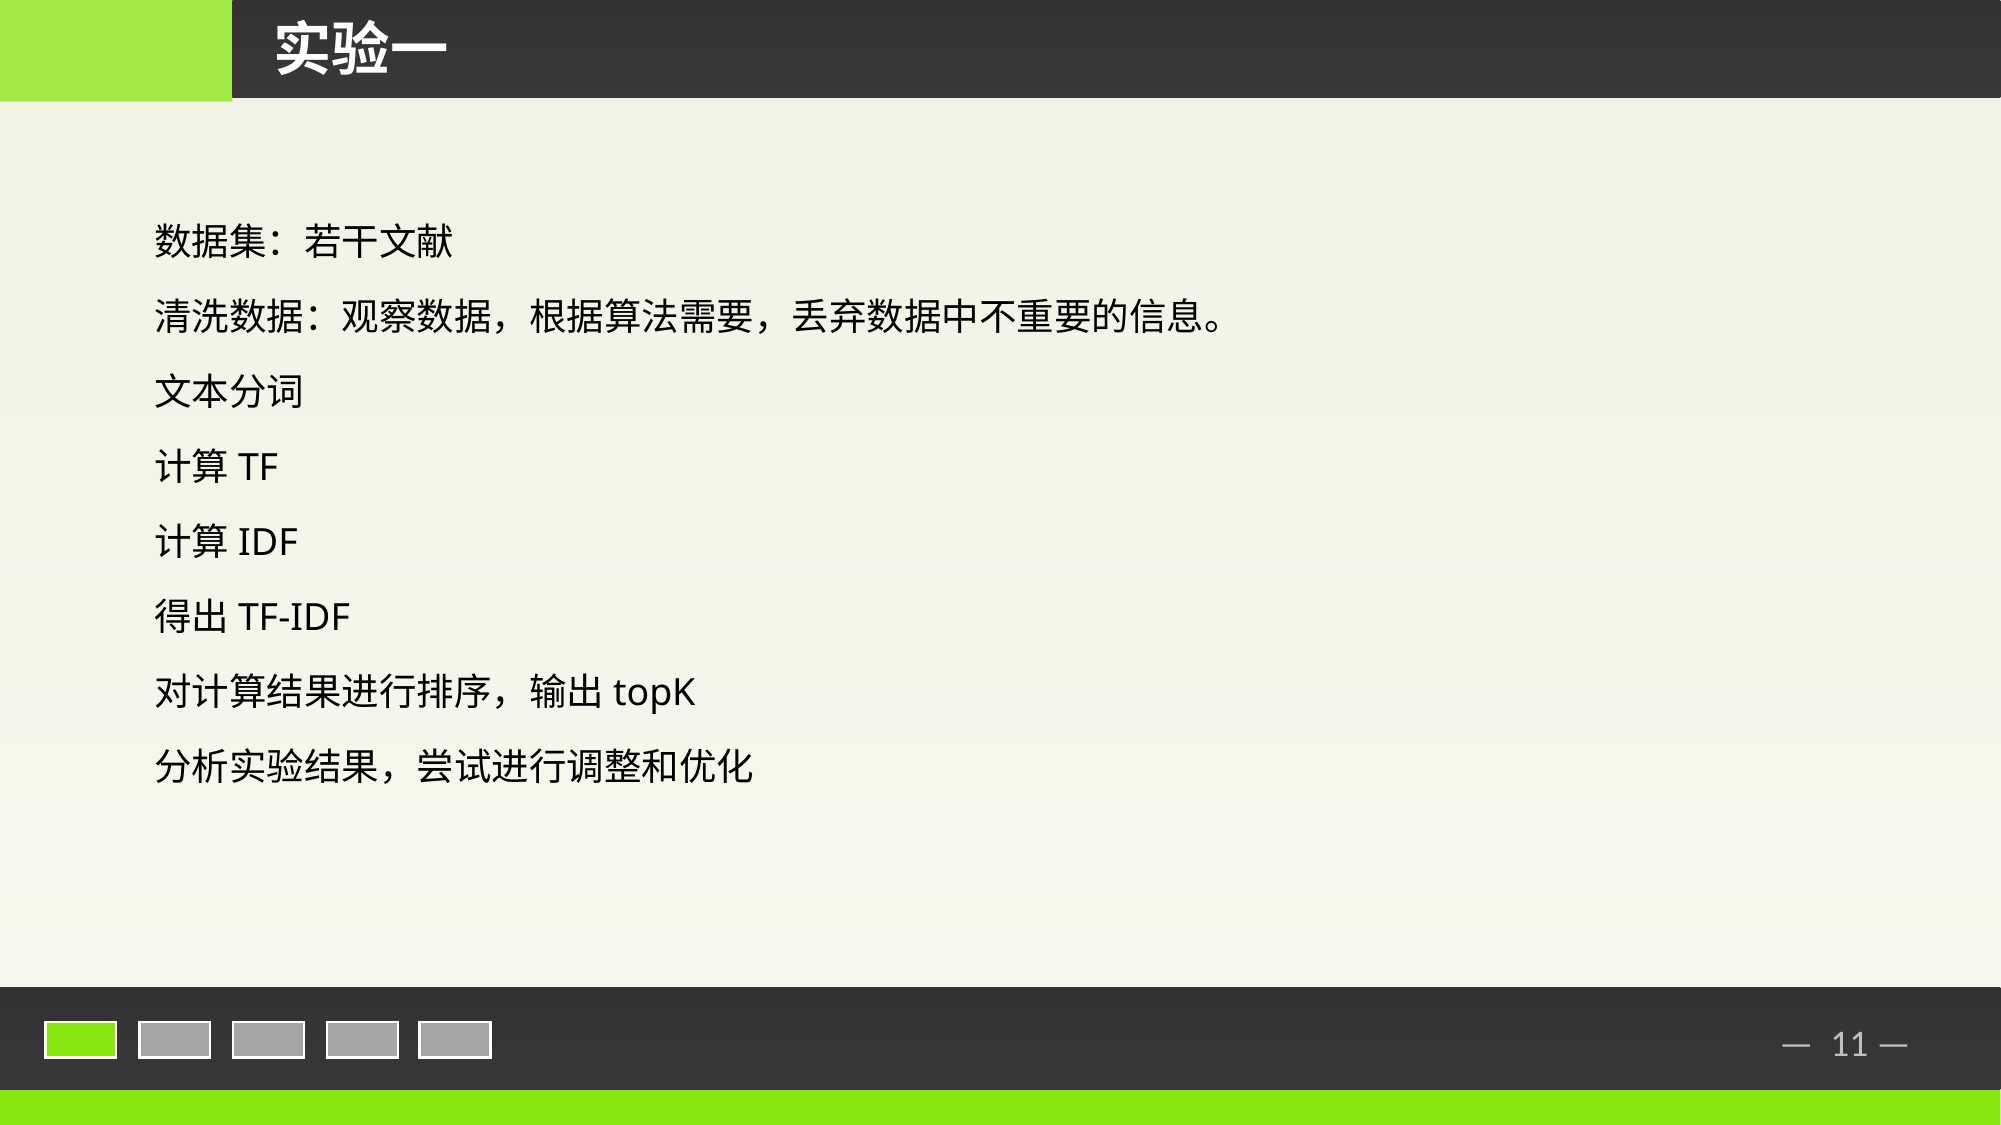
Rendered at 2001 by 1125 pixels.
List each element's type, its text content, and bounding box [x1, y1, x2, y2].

text_box [0, 0, 233, 102]
text_box [45, 1022, 117, 1058]
text_box [419, 1022, 491, 1058]
text_box [232, 0, 2001, 98]
text_box [139, 1022, 211, 1058]
text_box 实验一 [258, 4, 1216, 90]
text_box 数据集：若干文献 清洗数据：观察数据，根据算法需要，丢弃数据中不重要的信息。 文本分词 计算TF 计算IDF 得出TF-IDF 对计算结果进行排序，输出topK 分析实验结果，尝试进行调整和优化 [139, 187, 1921, 953]
text_box [327, 1022, 398, 1058]
text_box [233, 1022, 304, 1058]
